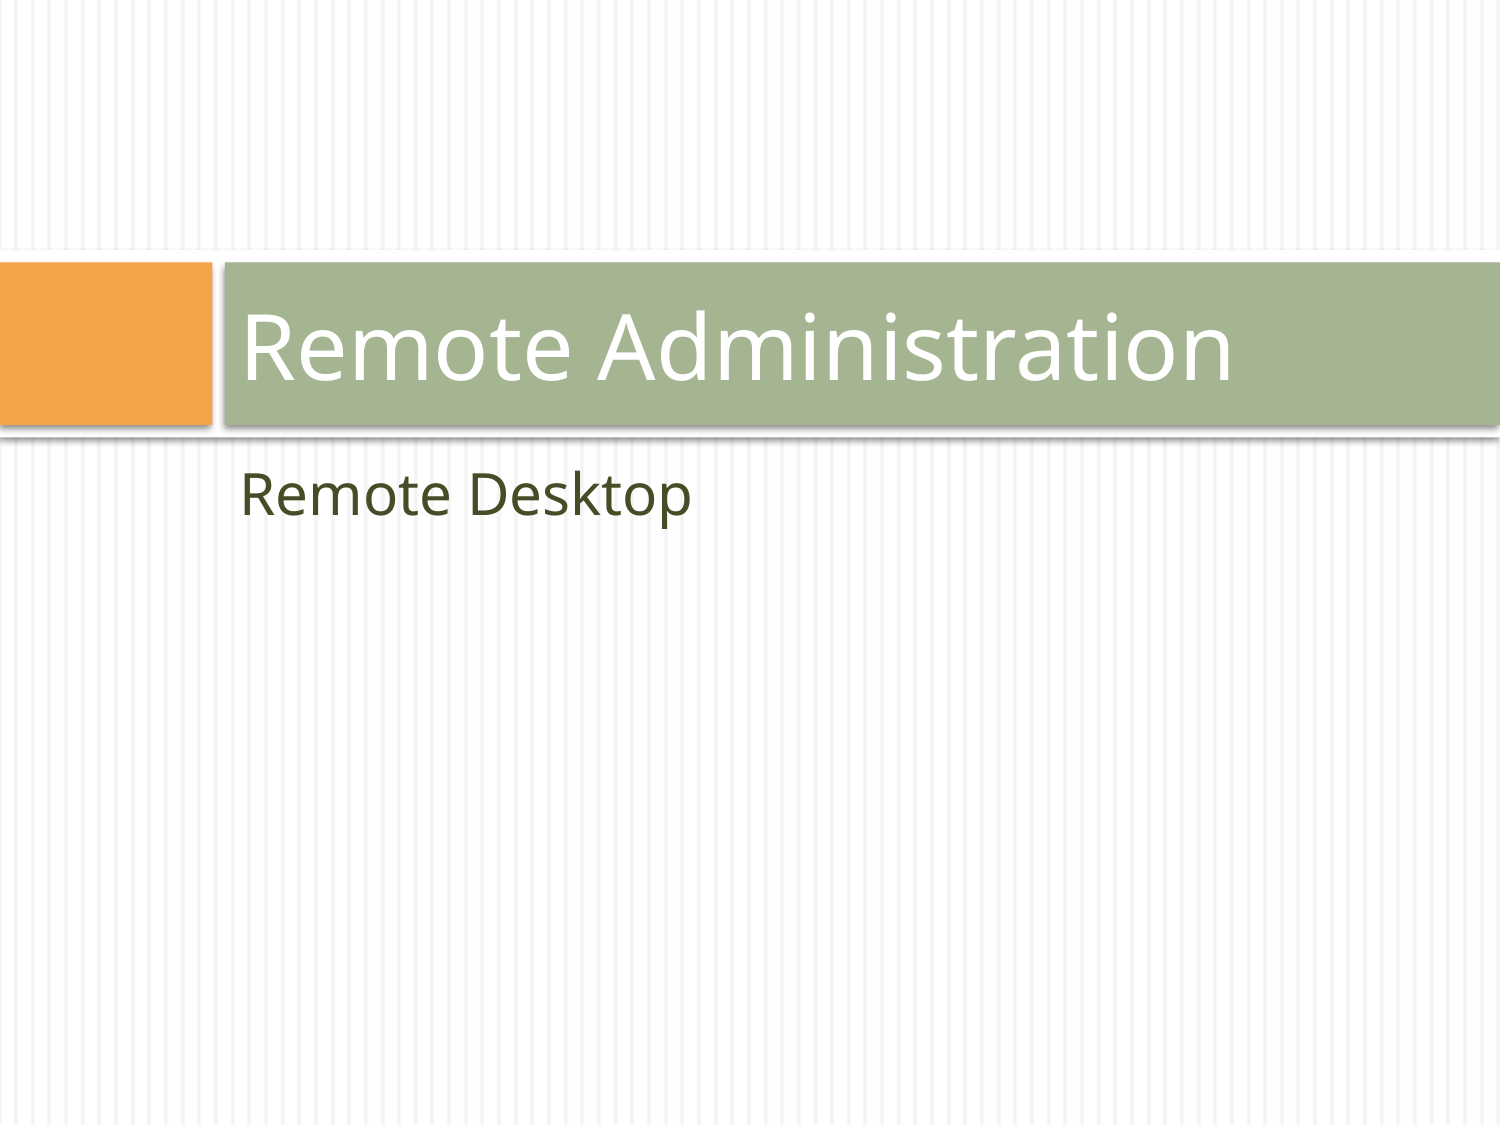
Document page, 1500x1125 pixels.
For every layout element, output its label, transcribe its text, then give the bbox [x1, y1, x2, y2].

list Remote Desktop [225, 450, 1394, 725]
title Remote Administration [225, 262, 1475, 425]
